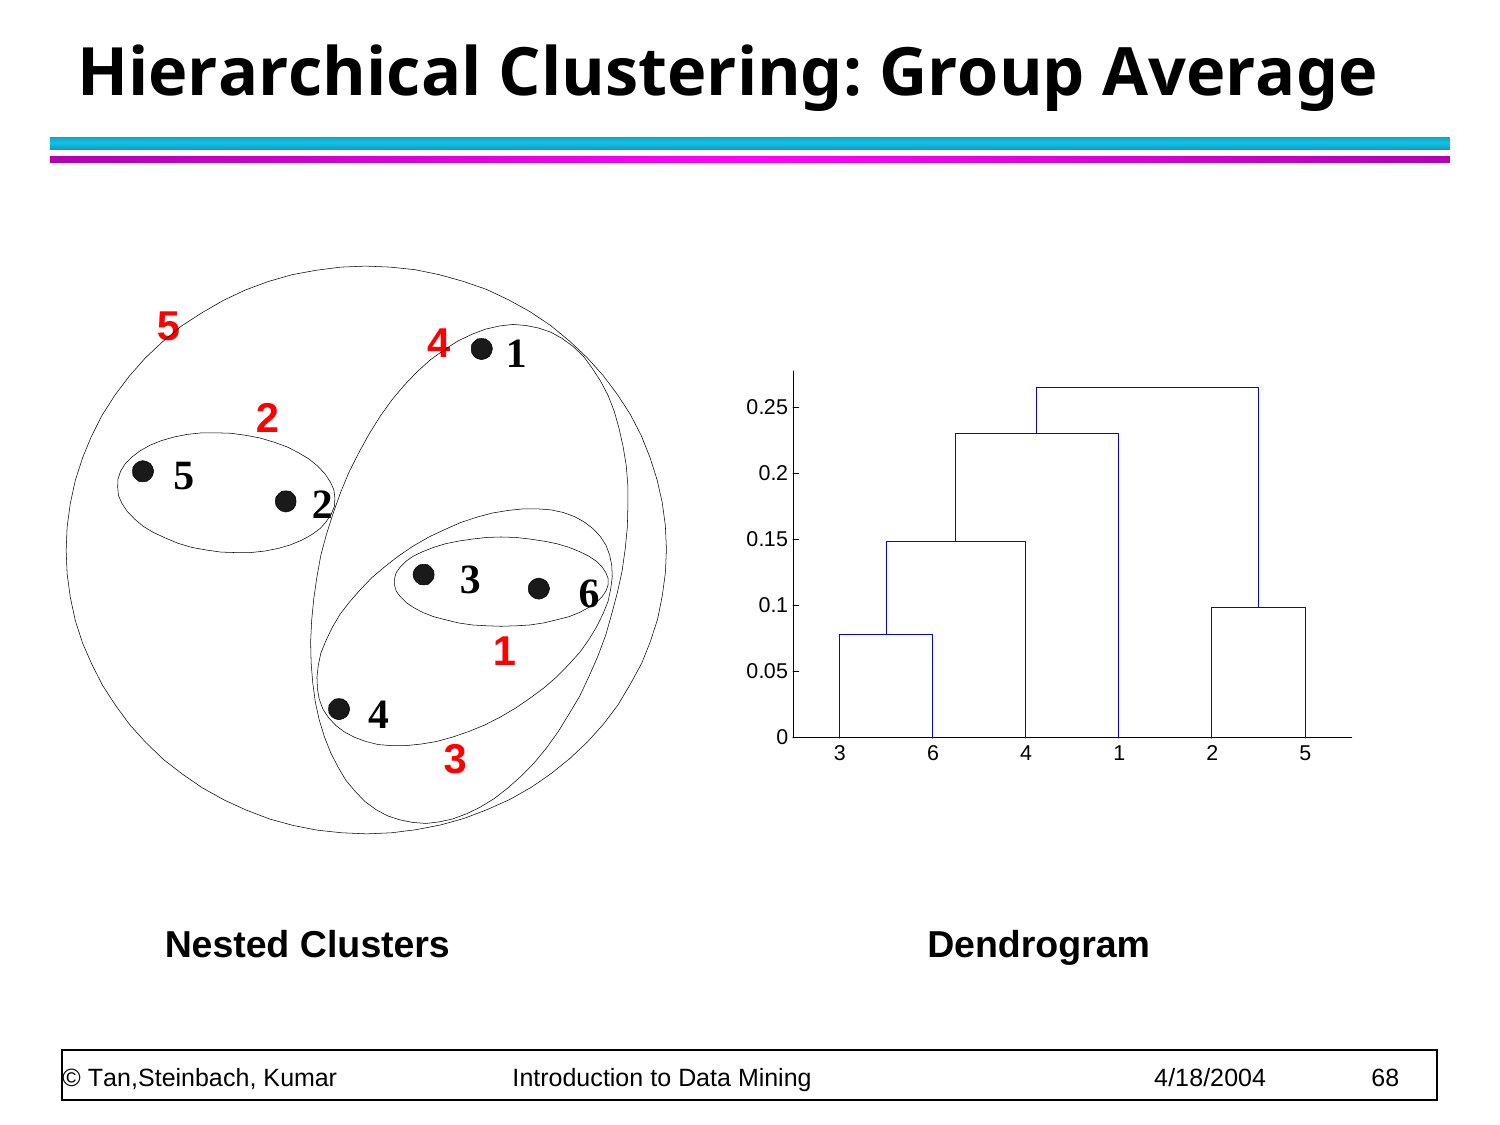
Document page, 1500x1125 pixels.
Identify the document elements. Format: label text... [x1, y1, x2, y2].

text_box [66, 266, 667, 834]
text_box Dendrogram [912, 912, 1275, 973]
picture [699, 337, 1420, 788]
title Hierarchical Clustering: Group Average [62, 24, 1421, 116]
text_box Nested Clusters [150, 912, 700, 973]
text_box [310, 315, 628, 824]
